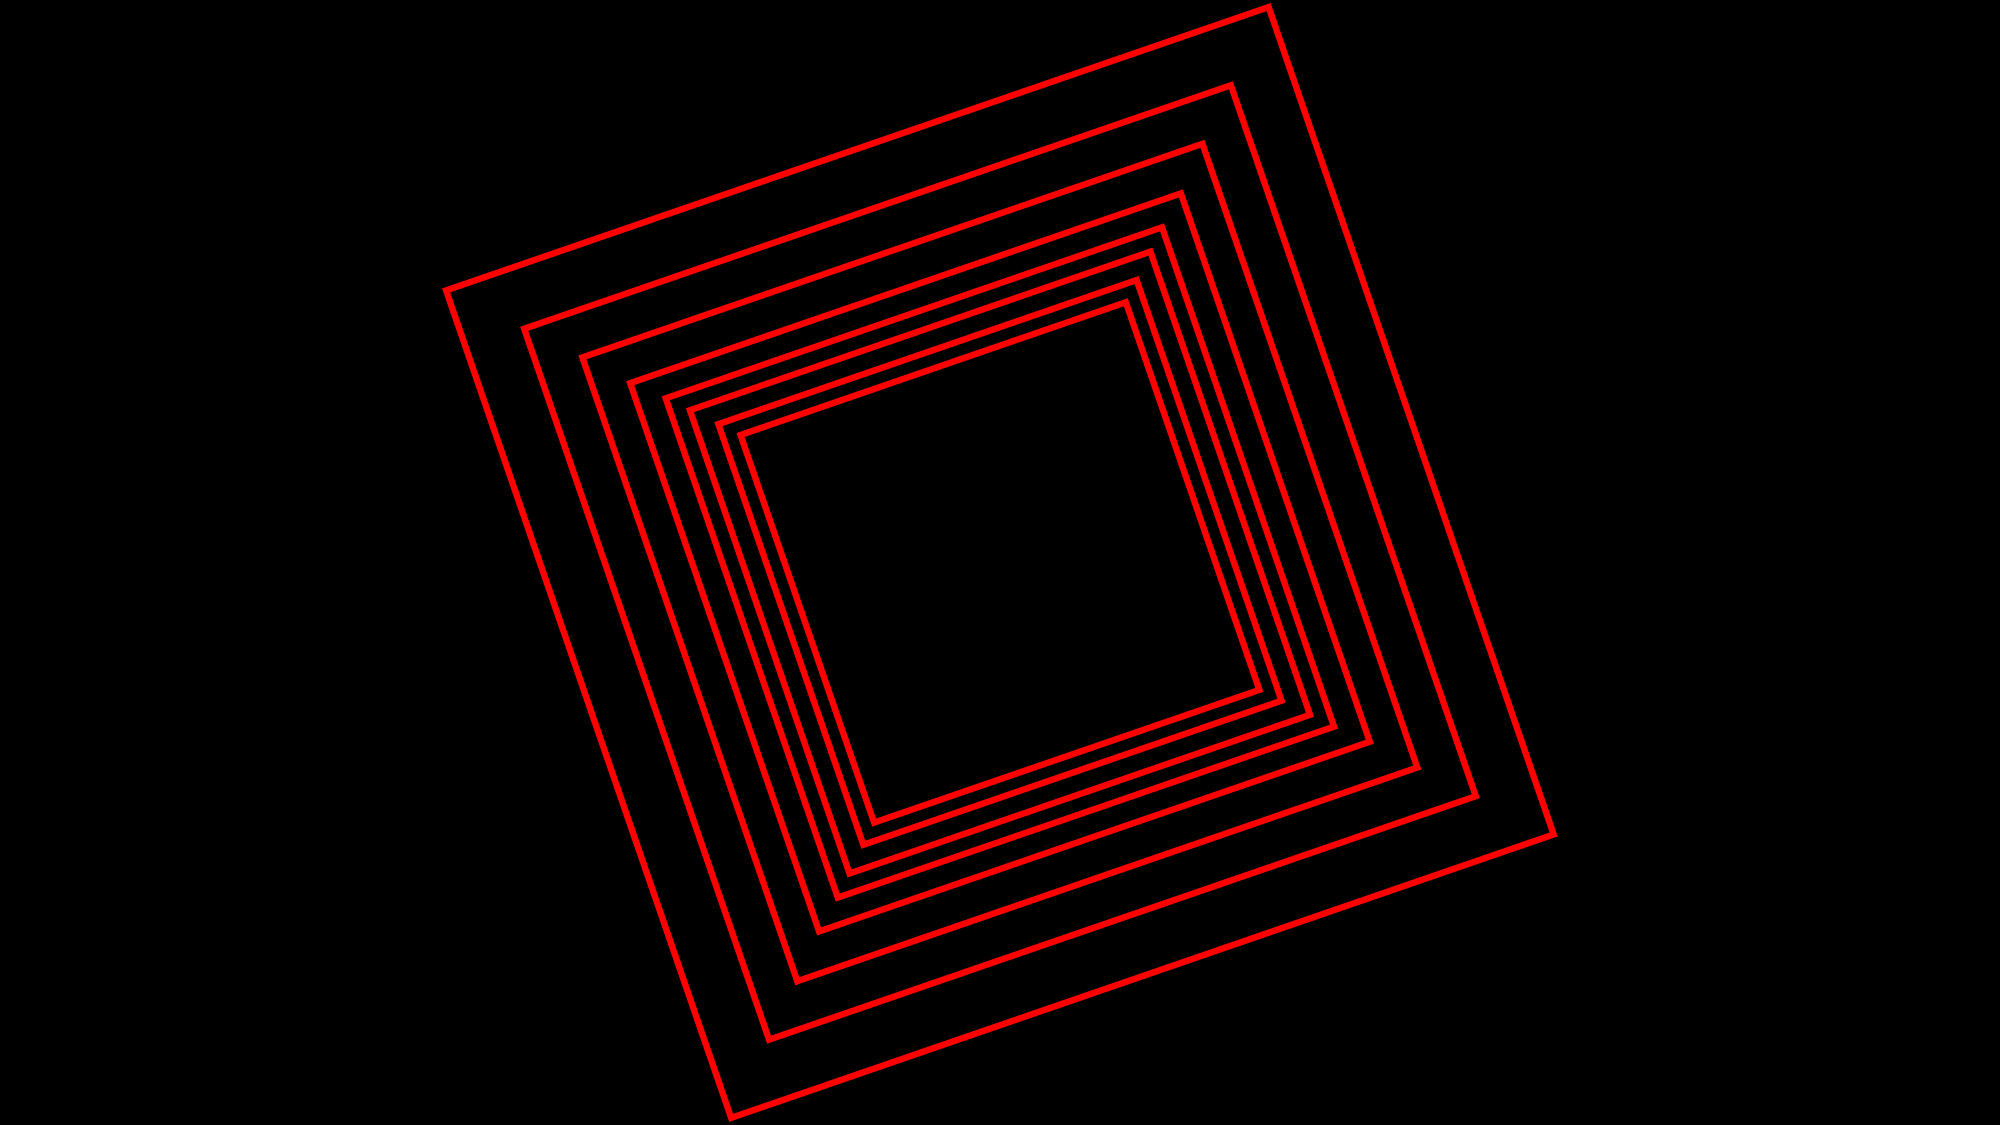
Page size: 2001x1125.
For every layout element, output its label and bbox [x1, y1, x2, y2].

text_box [564, 124, 1435, 1001]
